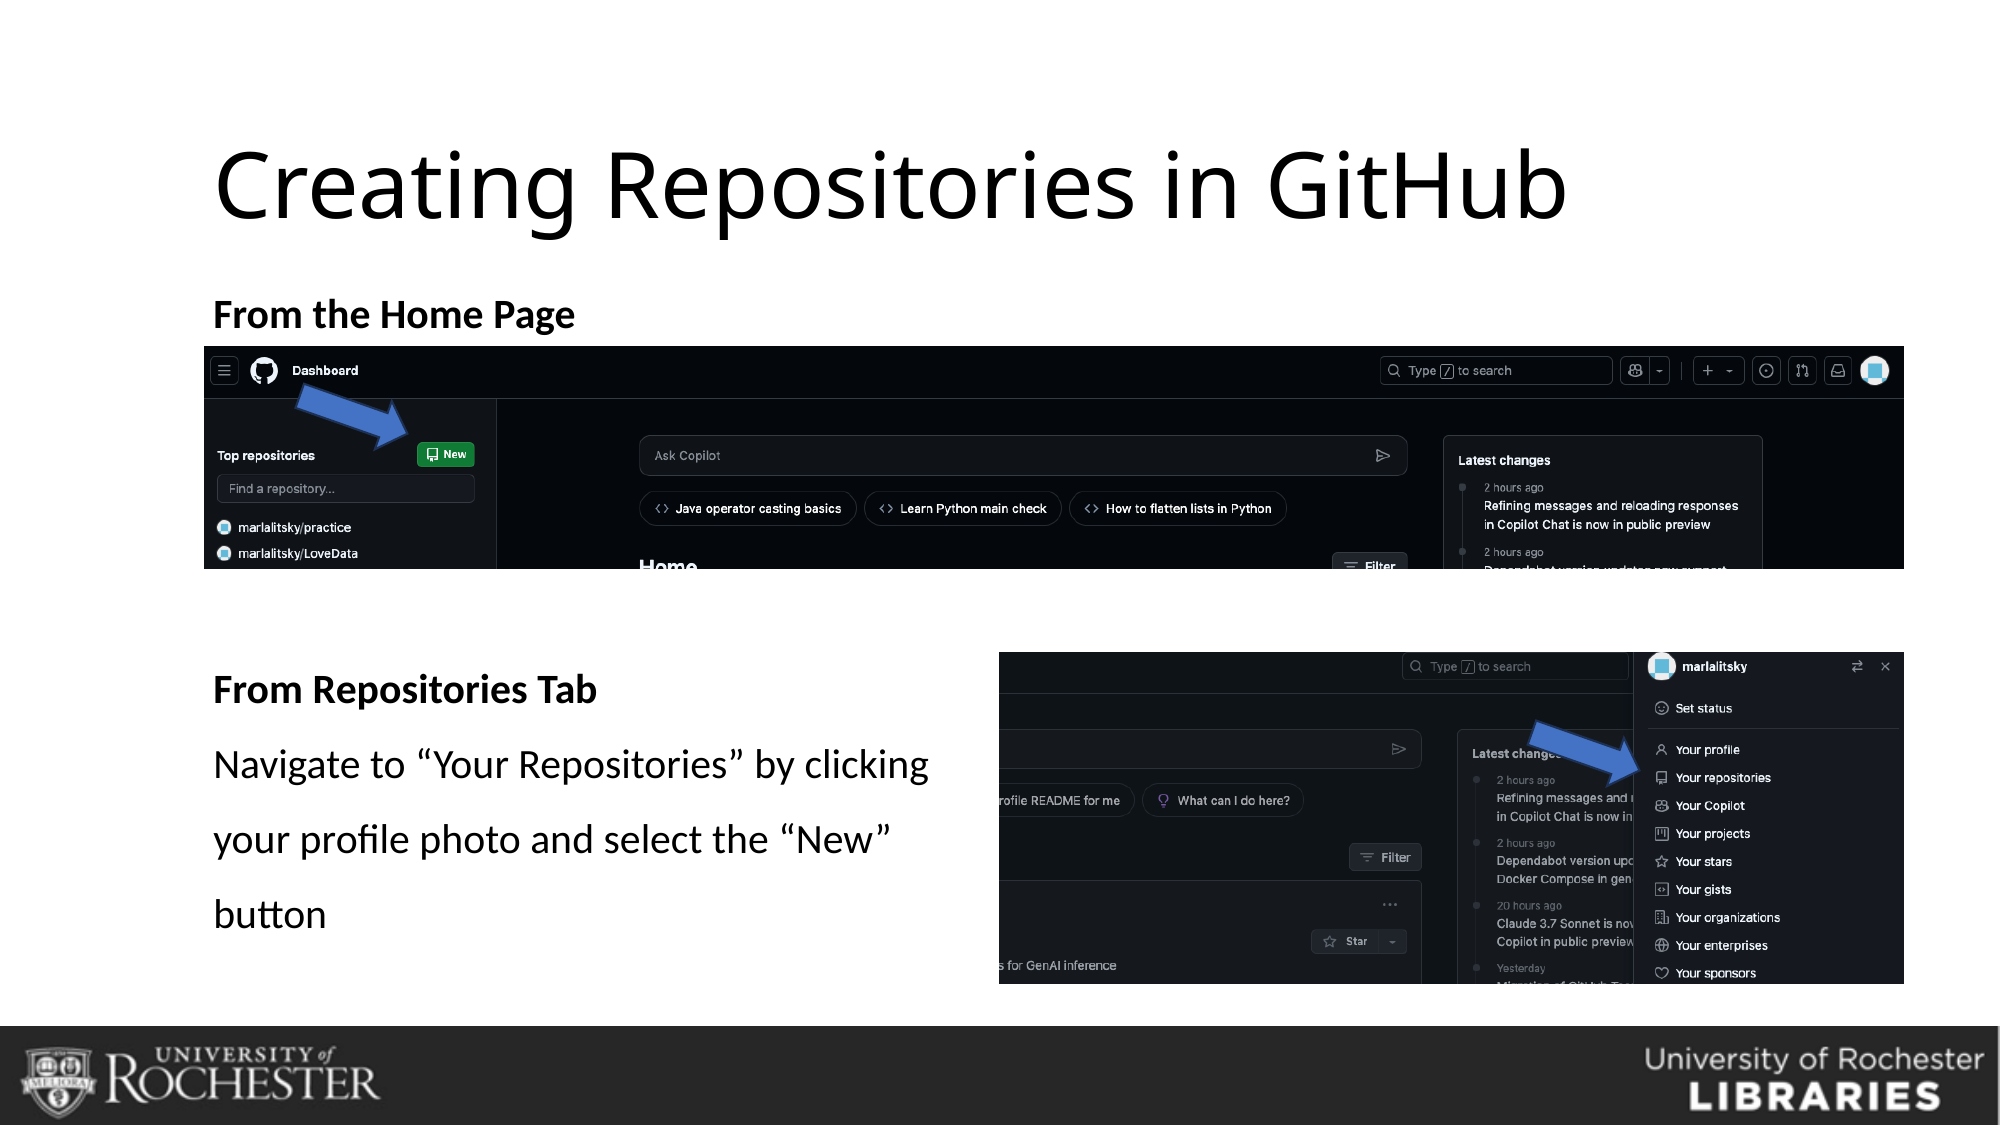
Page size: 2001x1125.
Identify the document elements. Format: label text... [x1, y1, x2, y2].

text_box Creating Repositories in GitHub [198, 80, 1640, 298]
text_box From the Home Page From Repositories Tab Navigate to “Your Repositories” by clicking your profile photo and select the “New” button [198, 254, 1000, 945]
picture [204, 346, 1904, 570]
picture [0, 1026, 2000, 1125]
picture [999, 652, 1904, 984]
